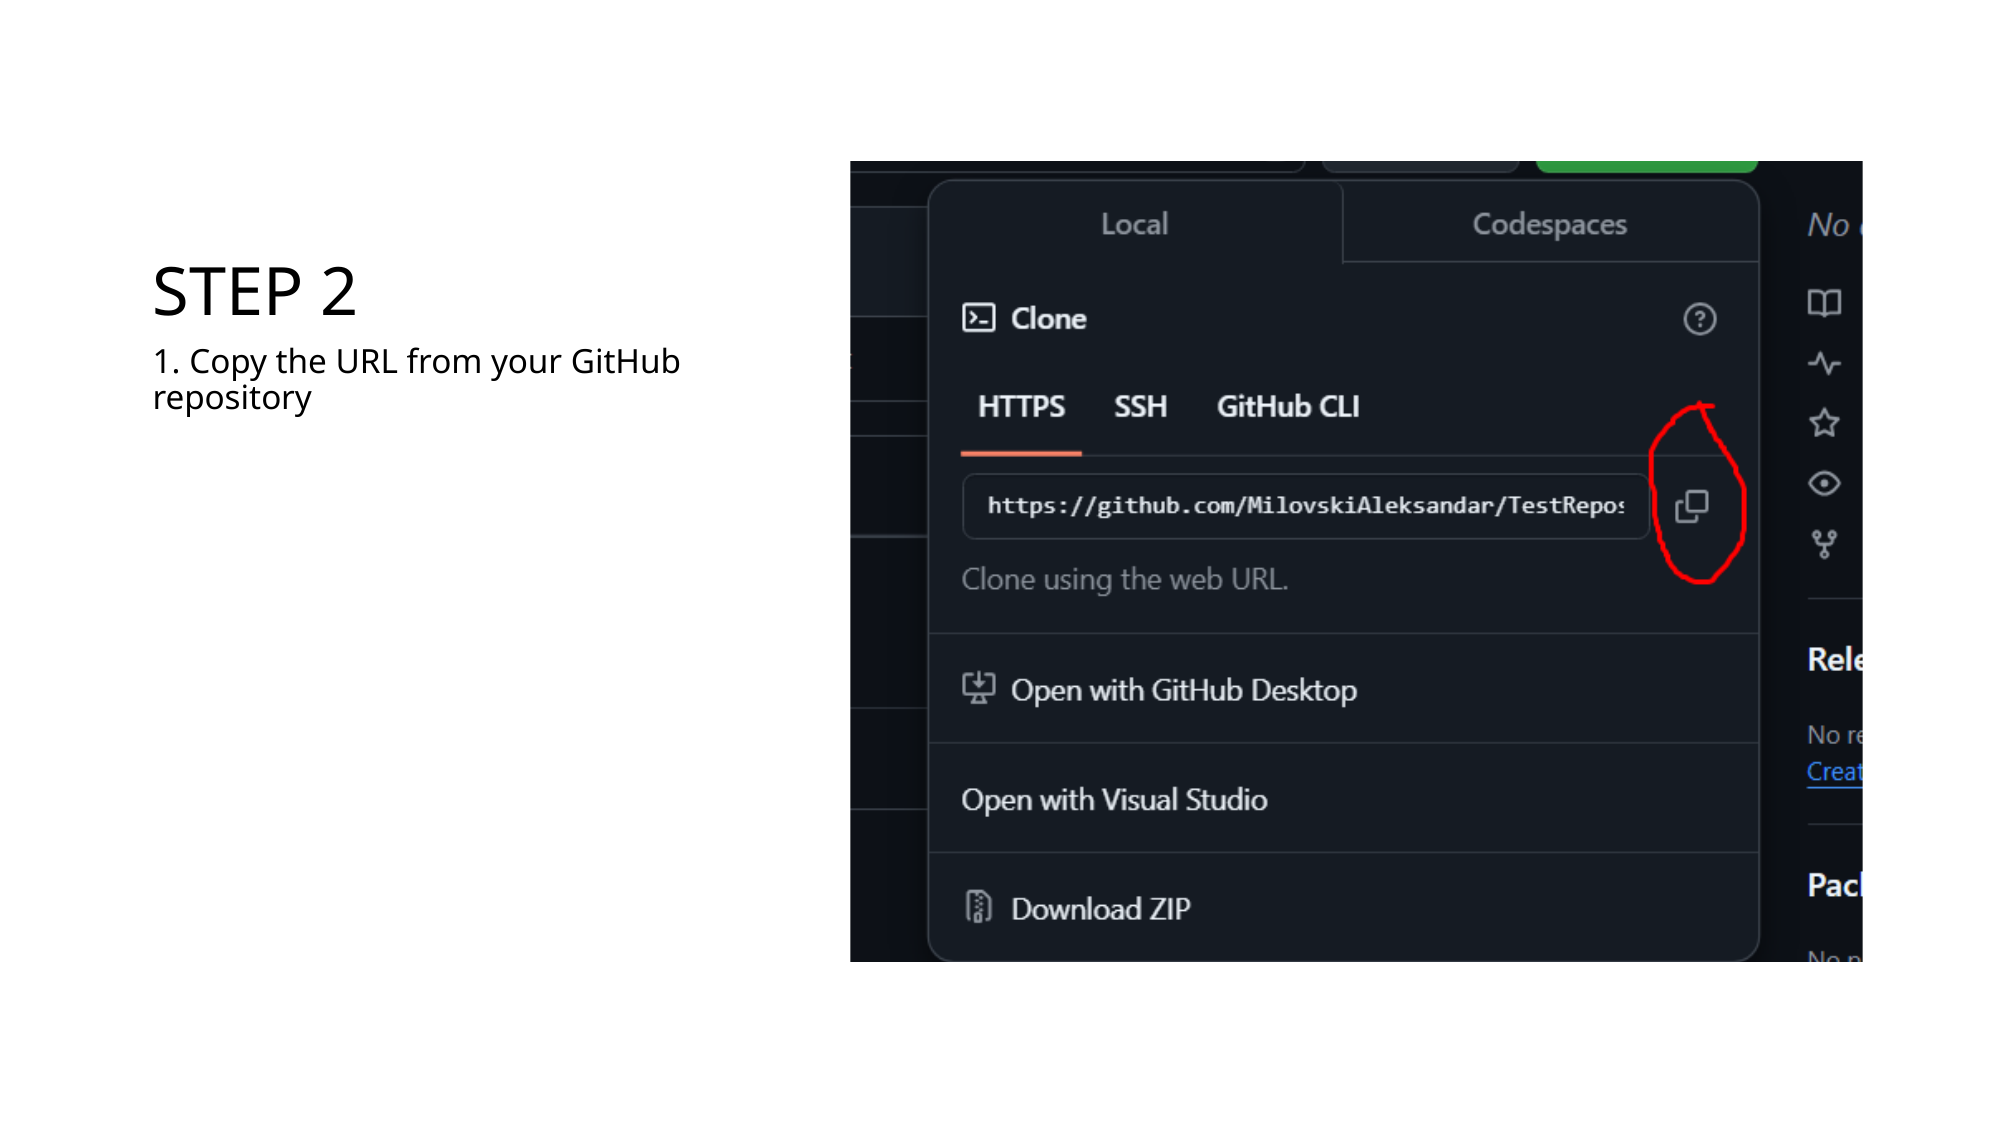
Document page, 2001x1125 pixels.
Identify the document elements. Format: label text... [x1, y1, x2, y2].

title STEP 2 [137, 75, 783, 337]
list 1. Copy the URL from your GitHub repository [137, 337, 783, 963]
picture [849, 161, 1864, 962]
